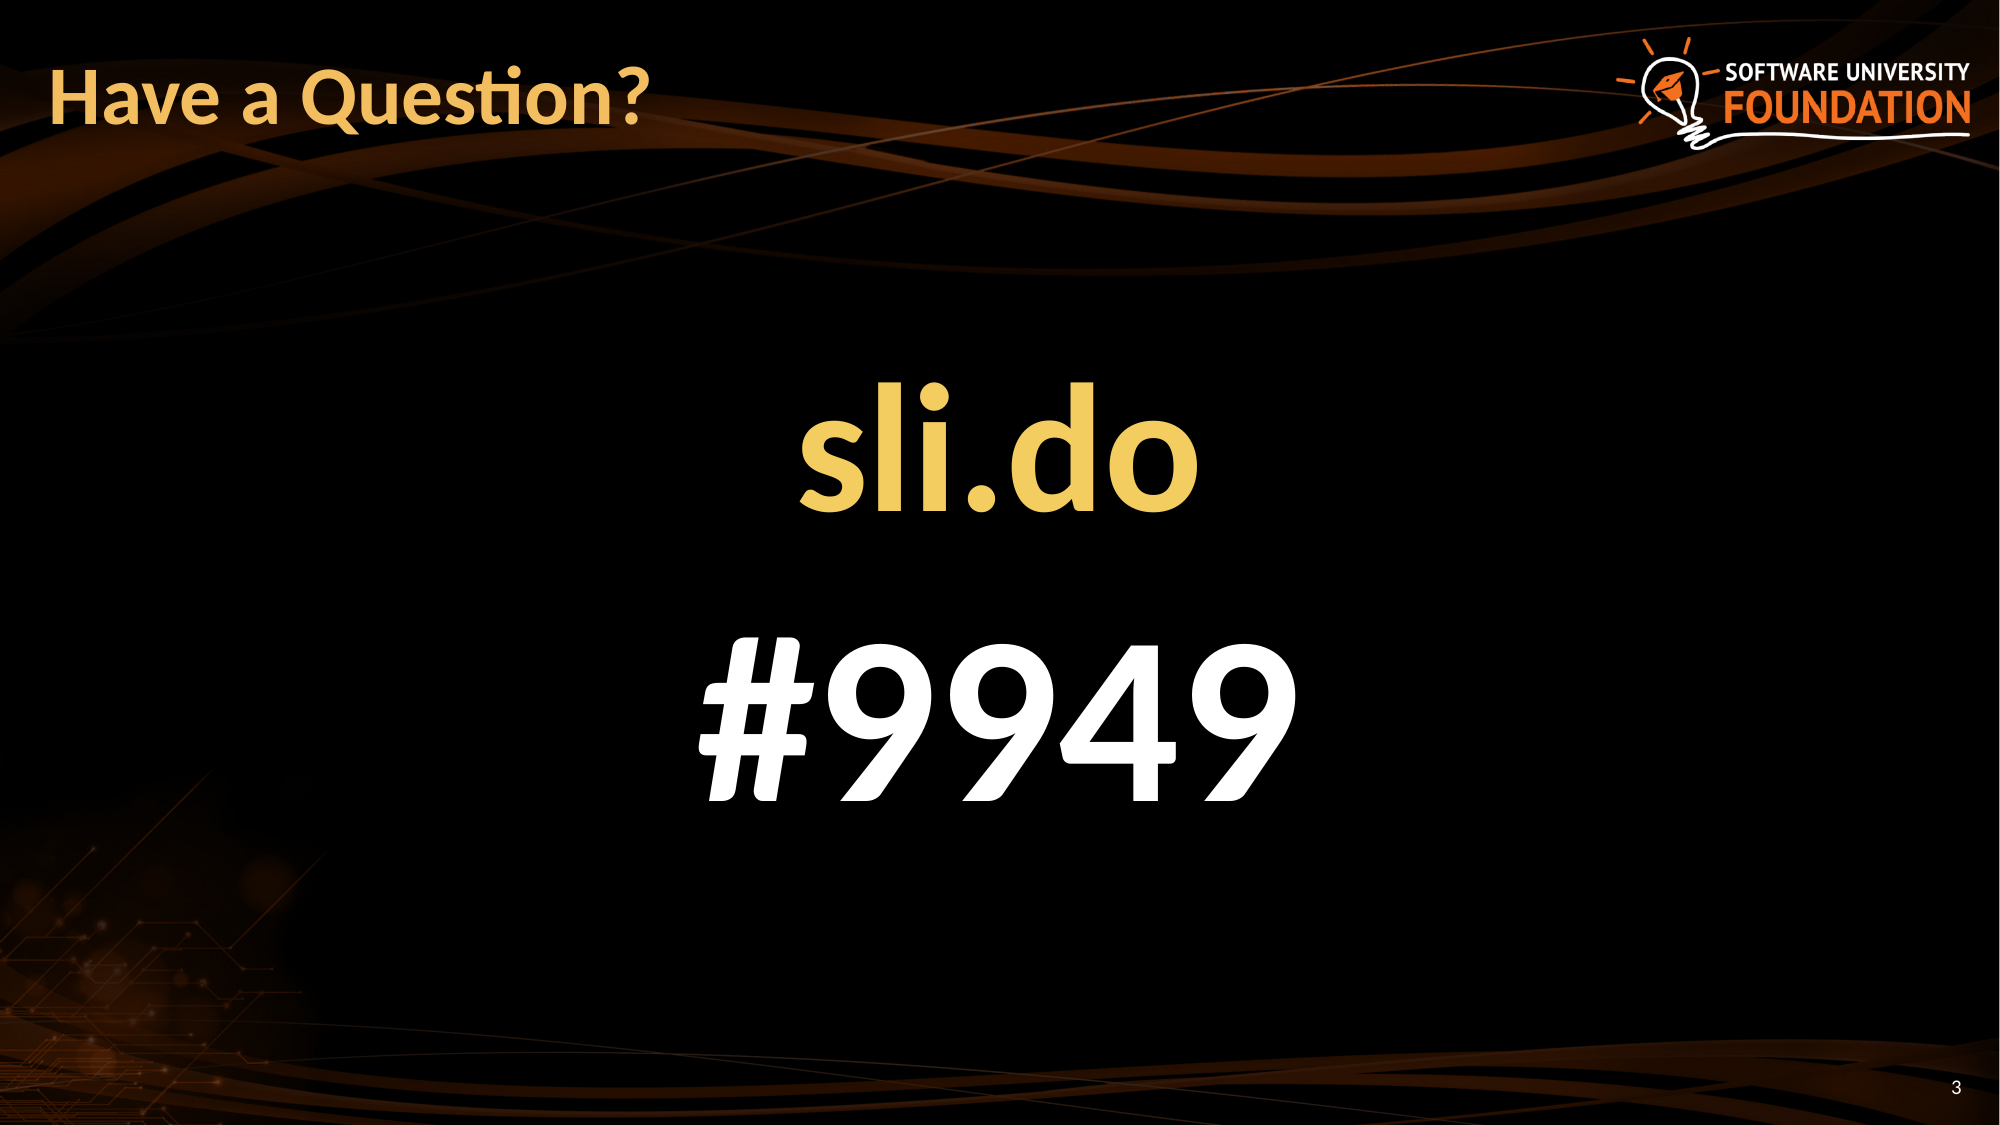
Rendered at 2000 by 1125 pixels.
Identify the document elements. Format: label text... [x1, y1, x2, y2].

picture [0, 0, 2000, 1125]
list sli.do #9949 [31, 188, 1968, 1071]
slide_number 3 [1897, 1071, 1968, 1103]
title Have a Question? [30, 6, 1602, 189]
